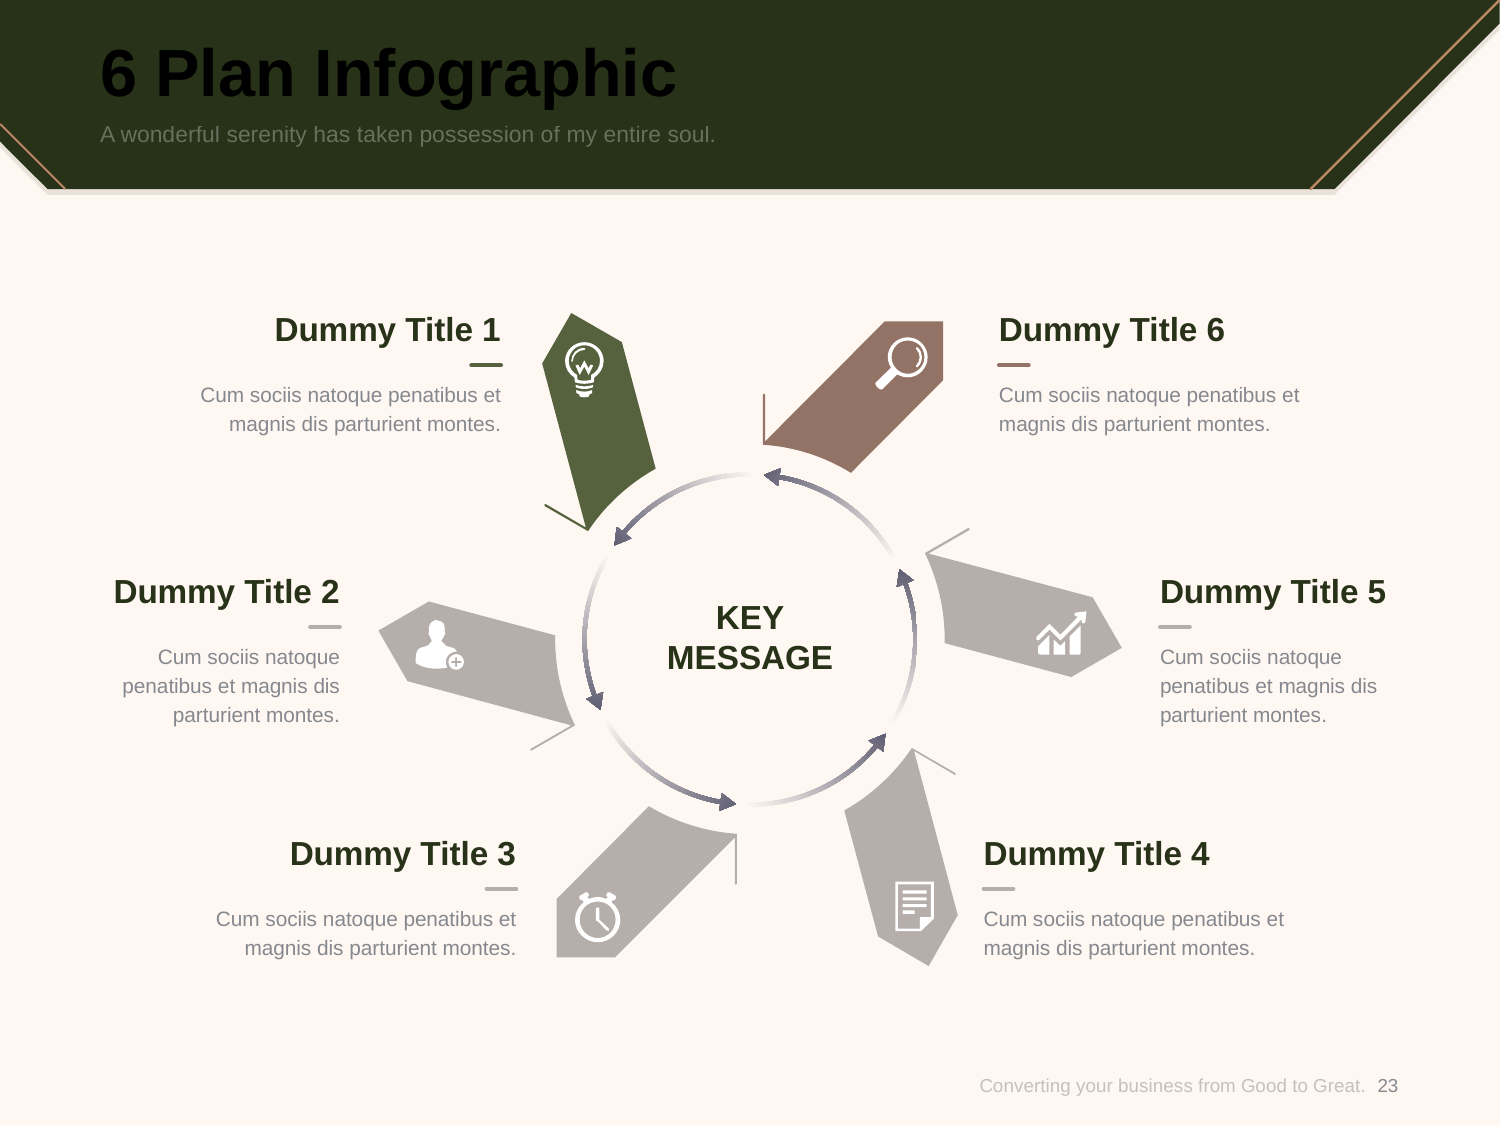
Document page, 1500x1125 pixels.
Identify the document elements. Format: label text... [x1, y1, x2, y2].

list A wonderful serenity has taken possession of my entire soul. [100, 120, 1400, 180]
title 6 Plan Infographic [100, 21, 1400, 119]
text_box [762, 321, 944, 473]
text_box [895, 881, 934, 932]
slide_number 23 [1352, 1044, 1424, 1125]
text_box [891, 569, 918, 725]
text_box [100, 570, 340, 696]
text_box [190, 831, 517, 958]
text_box [604, 719, 736, 811]
text_box [764, 468, 896, 560]
text_box [614, 472, 753, 546]
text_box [983, 831, 1310, 961]
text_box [998, 308, 1325, 437]
text_box [415, 619, 464, 670]
text_box [576, 390, 593, 398]
footer Converting your business from Good to Great. [905, 1044, 1352, 1125]
text_box [565, 342, 604, 384]
text_box [924, 528, 1122, 678]
text_box [575, 892, 621, 943]
text_box [1053, 639, 1066, 655]
text_box KEY MESSAGE [608, 596, 892, 677]
text_box [1036, 611, 1087, 641]
text_box [844, 747, 958, 967]
text_box [556, 806, 737, 958]
text_box [542, 312, 656, 532]
text_box [378, 601, 575, 751]
text_box [582, 554, 609, 710]
text_box [747, 733, 886, 807]
text_box [875, 337, 928, 390]
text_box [1160, 570, 1400, 728]
text_box [575, 384, 594, 389]
text_box [1069, 625, 1081, 655]
text_box [1038, 634, 1050, 655]
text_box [174, 308, 501, 435]
